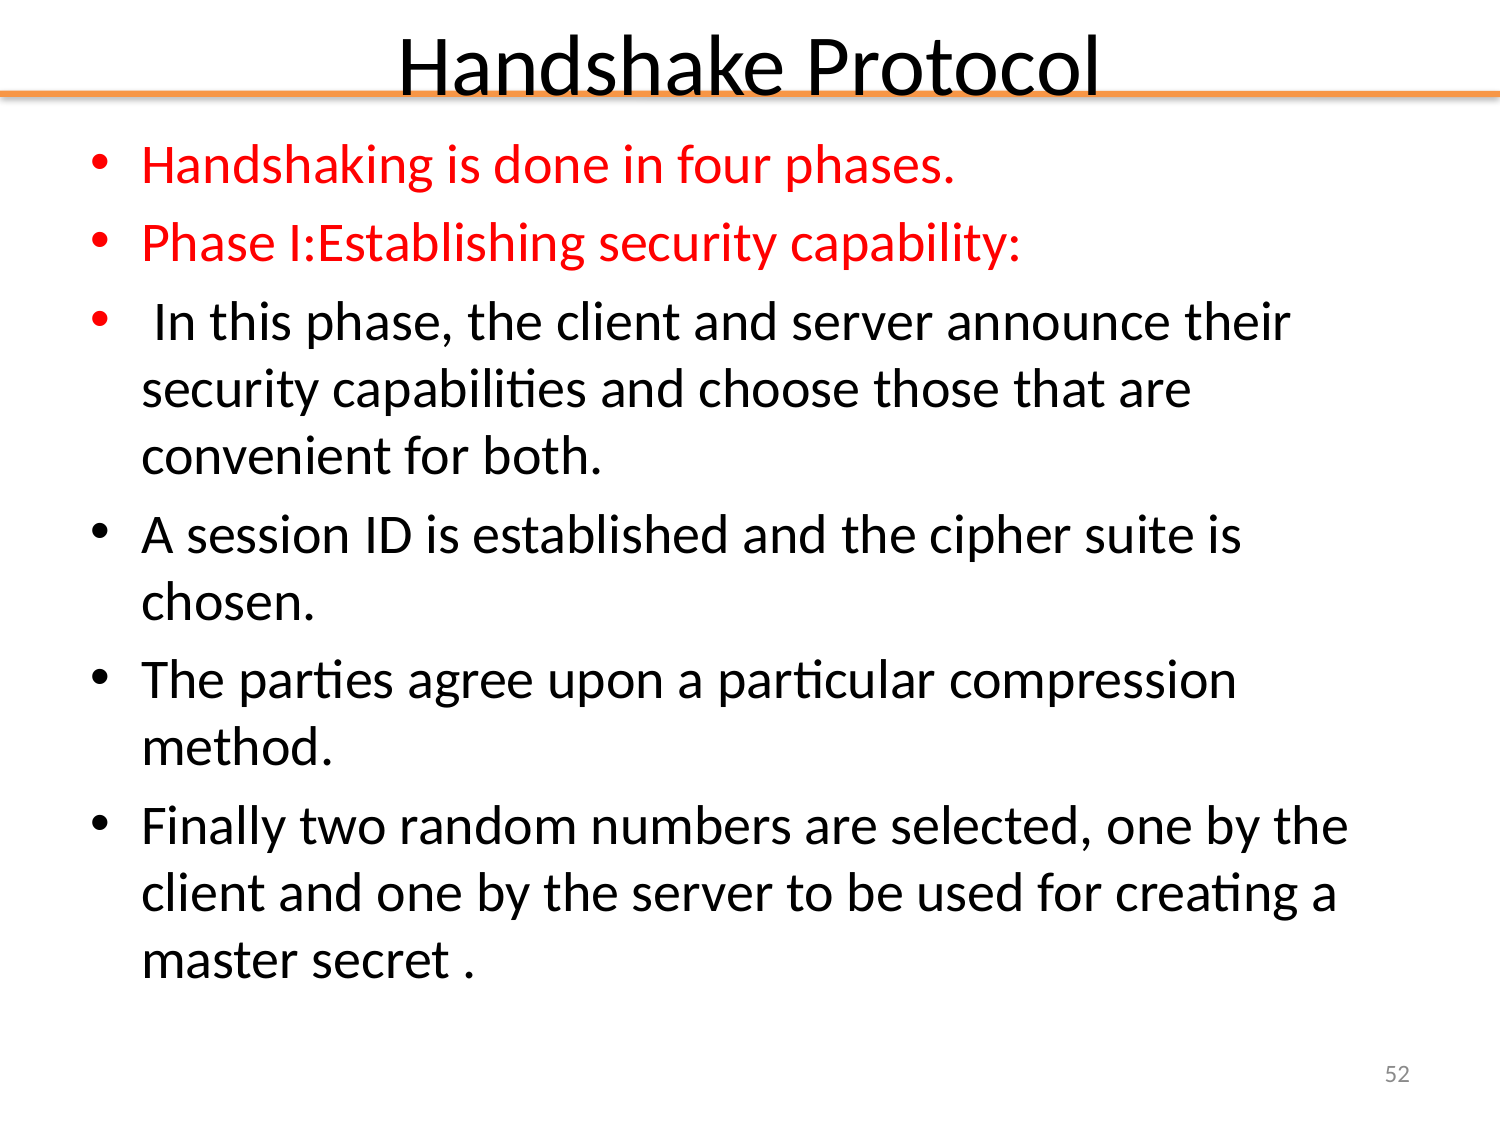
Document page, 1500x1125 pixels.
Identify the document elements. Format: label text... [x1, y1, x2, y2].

list Handshaking is done in four phases. Phase I:Establishing security capability: In this phase, the client and server announce their security capabilities and choose those that are convenient for both. A session ID is established and the cipher suite is chosen. The parties agree upon a particular compression method. Finally two random numbers are selected, one by the client and one by the server to be used for creating a master secret . [75, 120, 1425, 1005]
title Handshake Protocol [75, 0, 1425, 120]
slide_number 52 [1074, 1042, 1425, 1103]
